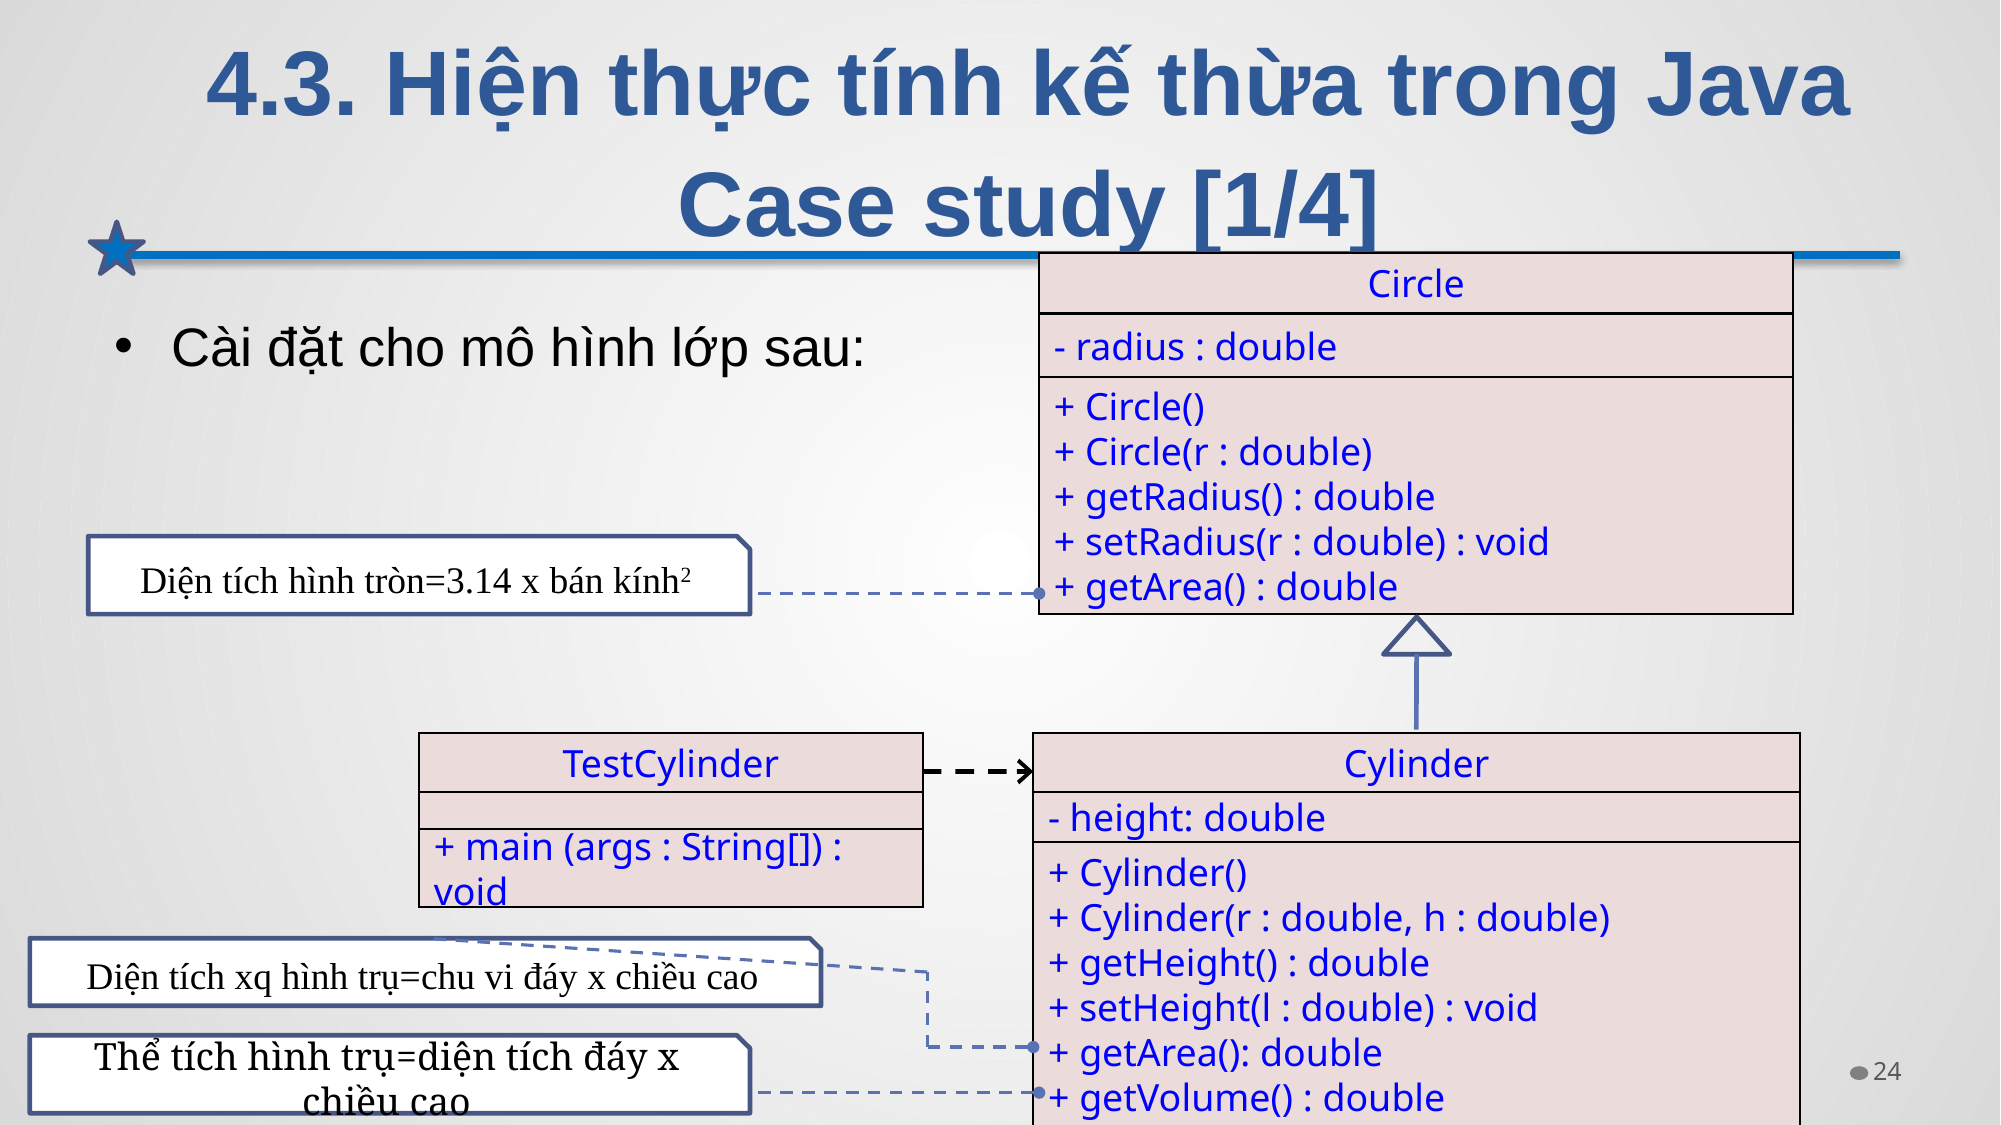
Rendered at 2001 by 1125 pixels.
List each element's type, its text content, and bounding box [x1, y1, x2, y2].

list Cài đặt cho mô hình lớp sau: [99, 304, 1900, 1064]
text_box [418, 732, 1034, 907]
slide_number 24 [1868, 1042, 1992, 1103]
text_box Diện tích hình tròn=3.14 x bán kính2 [85, 533, 753, 617]
title 4.3. Hiện thực tính kế thừa trong Java Case study [1/4] [161, 28, 1897, 263]
text_box Cylinder [1036, 732, 1800, 791]
text_box Circle [1039, 253, 1794, 313]
text_box Thể tích hình trụ=diện tích đáy x chiều cao [27, 1032, 753, 1116]
text_box - radius : double [1039, 314, 1794, 376]
text_box + Cylinder() + Cylinder(r : double, h : double) + getHeight() : double + setHeight(l : double) : void + getArea(): double + getVolume() : double [1033, 841, 1800, 1125]
text_box [1381, 614, 1453, 657]
text_box - height: double [1039, 791, 1800, 841]
text_box + Circle() + Circle(r : double) + getRadius() : double + setRadius(r : double) : void + getArea() : double [1039, 376, 1794, 615]
text_box Diện tích xq hình trụ=chu vi đáy x chiều cao [27, 935, 824, 1009]
